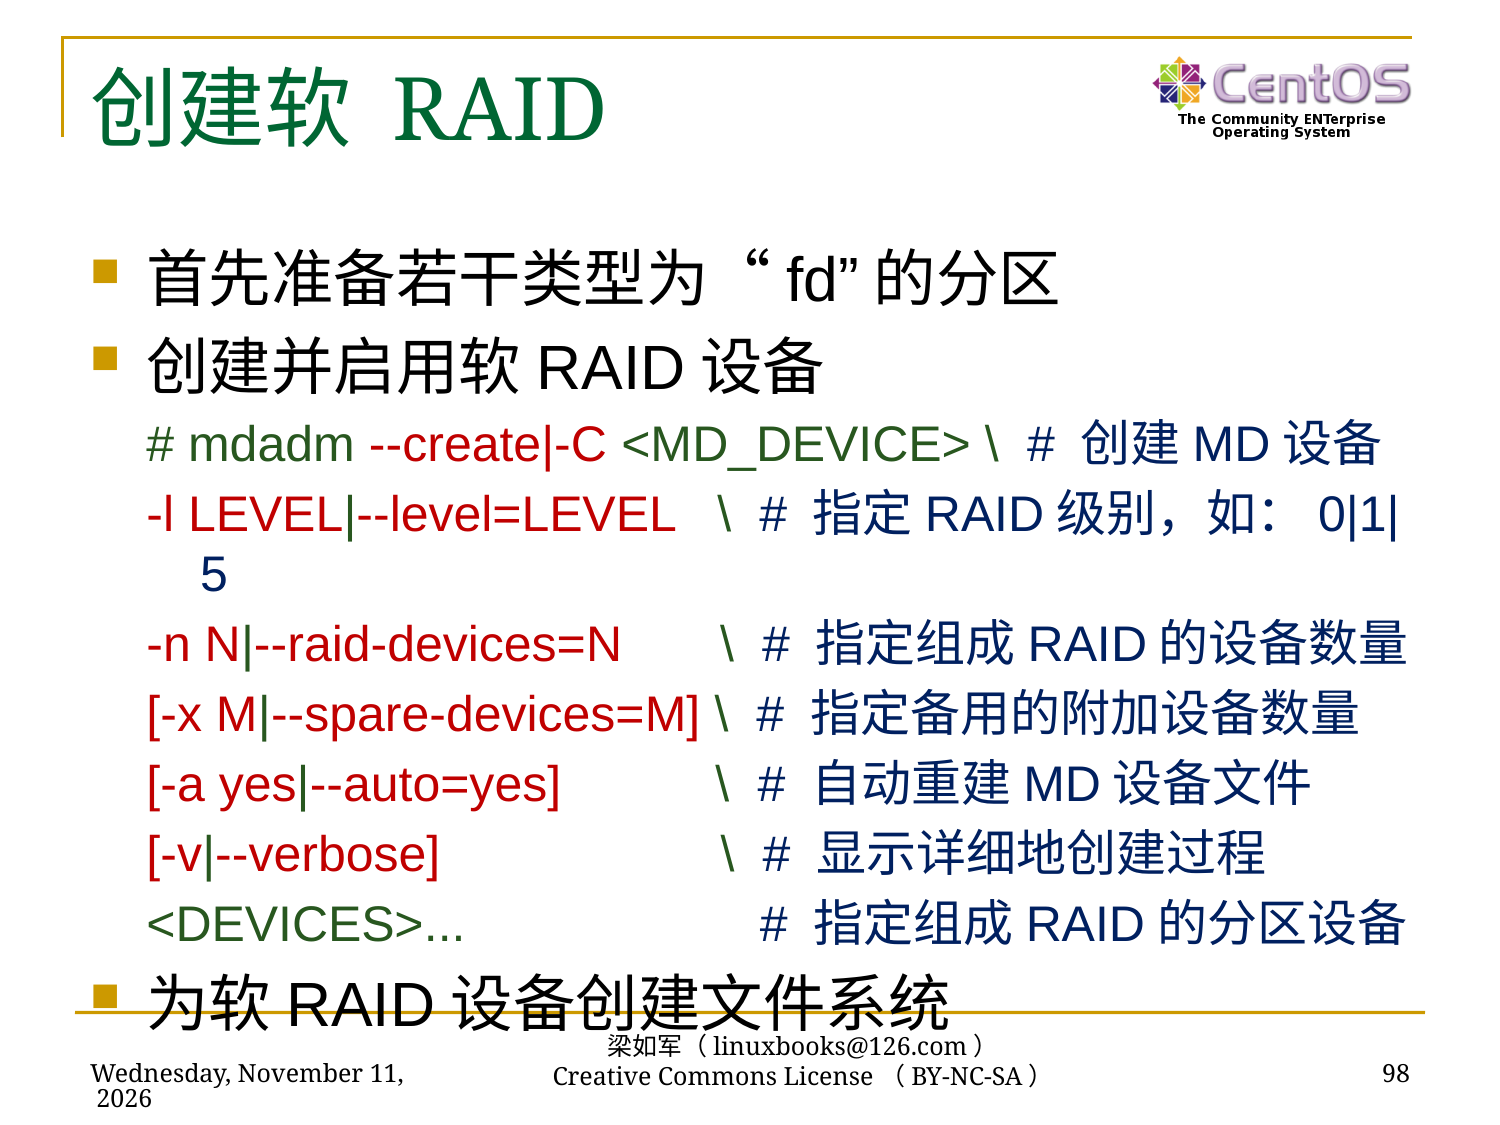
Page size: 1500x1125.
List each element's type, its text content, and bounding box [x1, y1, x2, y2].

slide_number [74, 1023, 426, 1100]
title 创建软 RAID [74, 45, 1426, 231]
footer 梁如军（linuxbooks@126.com） Creative Commons License（BY-NC-SA） [359, 1022, 1247, 1099]
slide_number 98 [1074, 1023, 1426, 1100]
list 首先准备若干类型为“fd”的分区 创建并启用软RAID设备 # mdadm --create|-C <MD_DEVICE> \ # 创建MD设备 -l LEVEL|--level=LEVEL \ # 指定RAID级别，如：0|1|5 -n N|--raid-devices=N \ # 指定组成RAID的设备数量 [-x M|--spare-devices=M] \ # 指定备用的附加设备数量 [-a yes|--auto=yes] \ # 自动重建MD设备文件 [-v|--verbose] \ # 显示详细地创建过程 <DEVICES>... # 指定组成RAID的分区设备 为软RAID设备创建文件系统 [74, 231, 1426, 1006]
